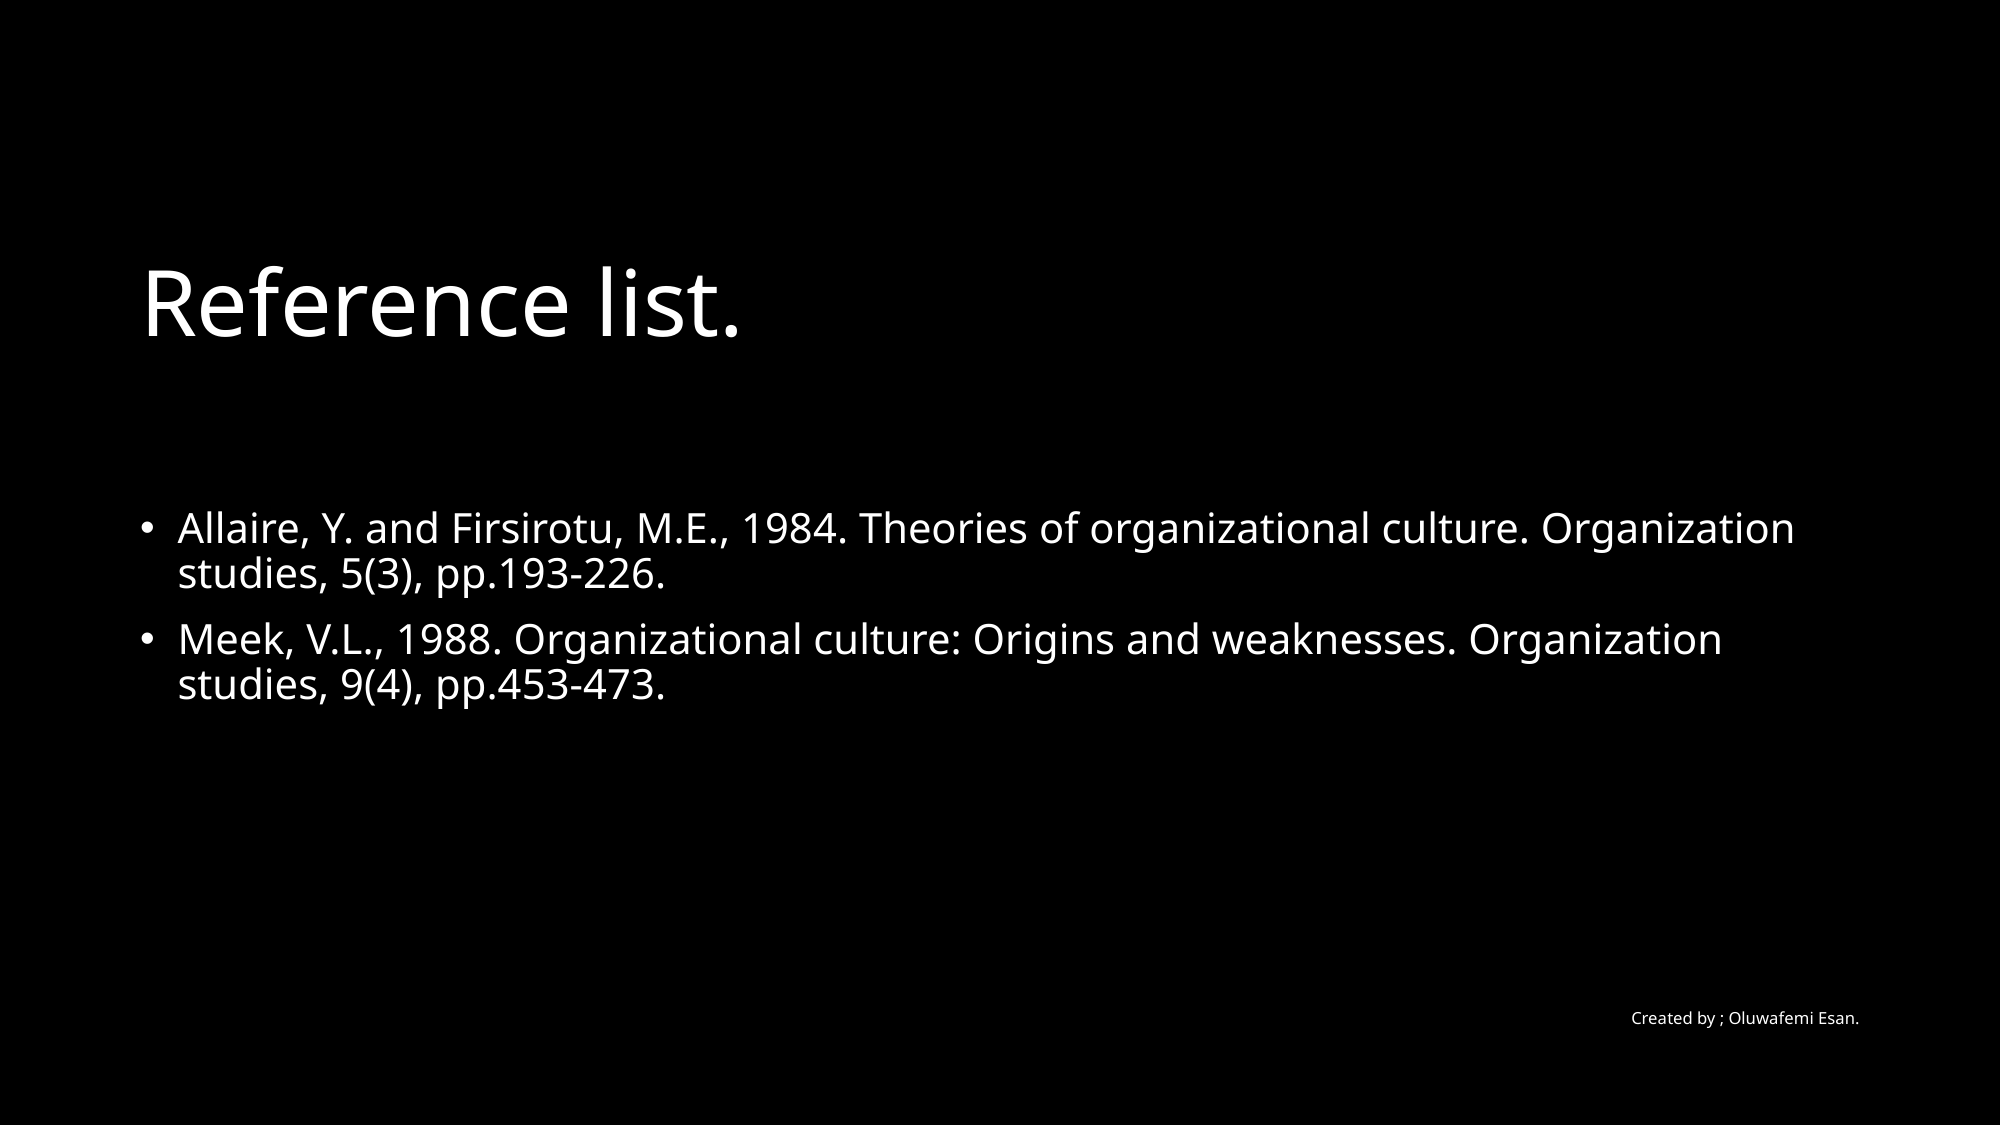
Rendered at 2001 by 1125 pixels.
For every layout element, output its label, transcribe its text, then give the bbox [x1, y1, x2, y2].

list Allaire, Y. and Firsirotu, M.E., 1984. Theories of organizational culture. Organization studies, 5(3), pp.193-226. Meek, V.L., 1988. Organizational culture: Origins and weaknesses. Organization studies, 9(4), pp.453-473. [125, 500, 1875, 1000]
footer Created by ; Oluwafemi Esan. [1125, 999, 1875, 1060]
title Reference list. [125, 249, 1625, 458]
